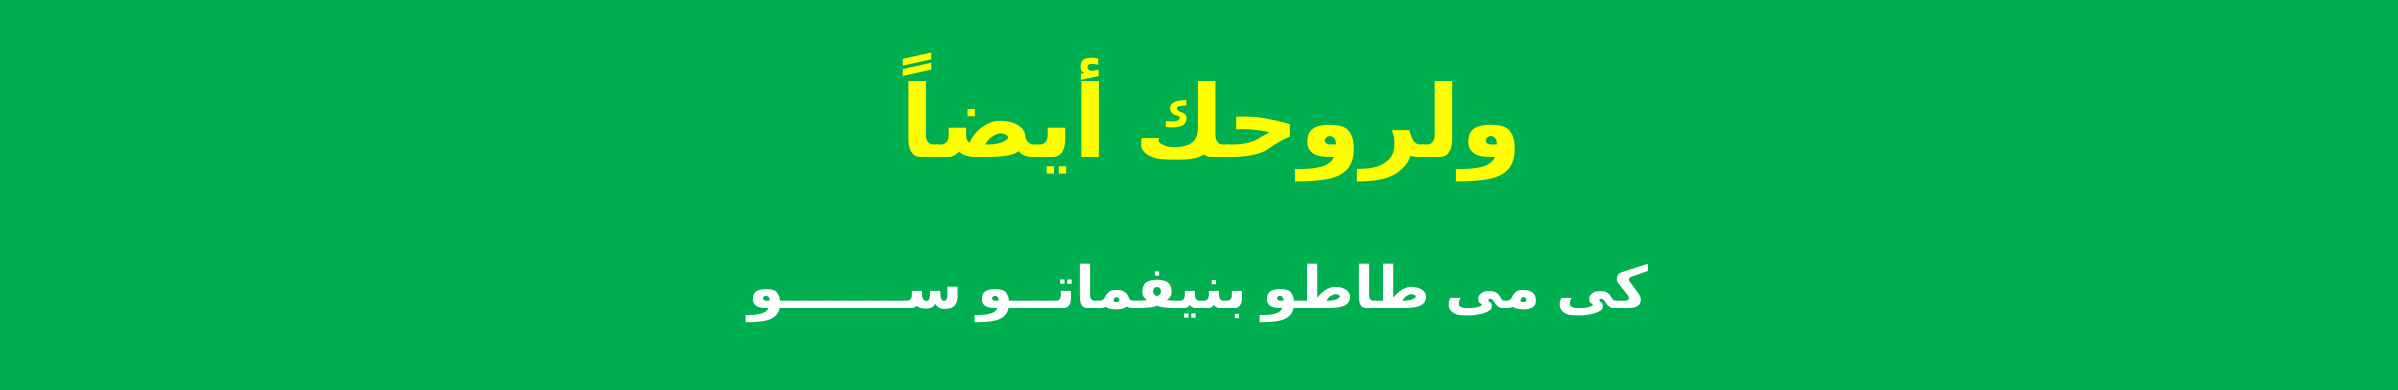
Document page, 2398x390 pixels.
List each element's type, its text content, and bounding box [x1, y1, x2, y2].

list كى مى طاطو بنيفماتــو ســــــو [0, 250, 2398, 390]
list ولروحك أيضاً [0, 0, 2398, 250]
